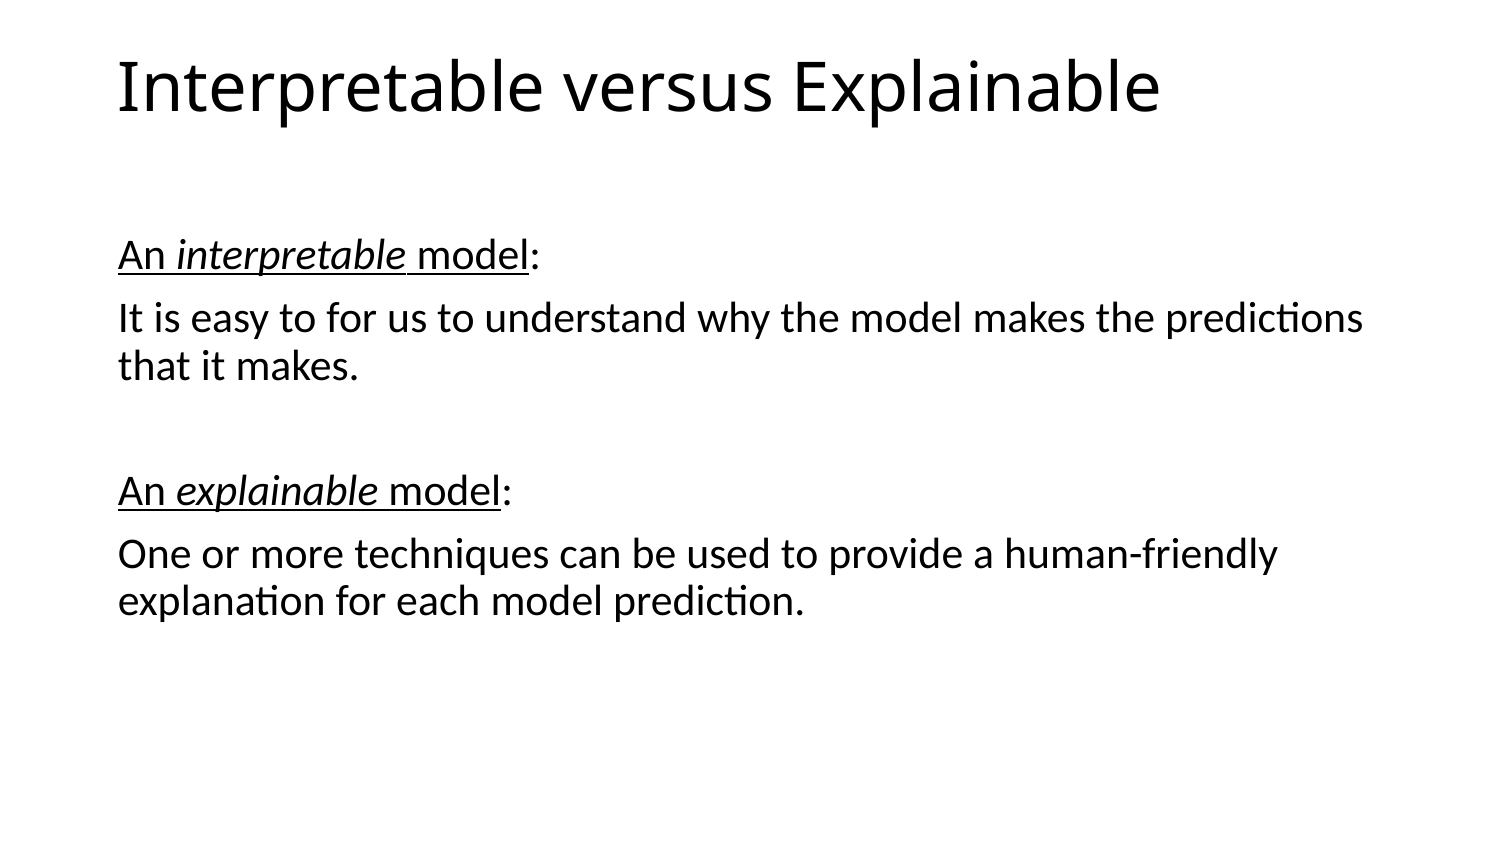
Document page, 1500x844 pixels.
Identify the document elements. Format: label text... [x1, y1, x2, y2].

list An interpretable model: It is easy to for us to understand why the model makes the predictions that it makes. An explainable model: One or more techniques can be used to provide a human-friendly explanation for each model prediction. [103, 224, 1397, 760]
title Interpretable versus Explainable [103, 44, 1397, 208]
